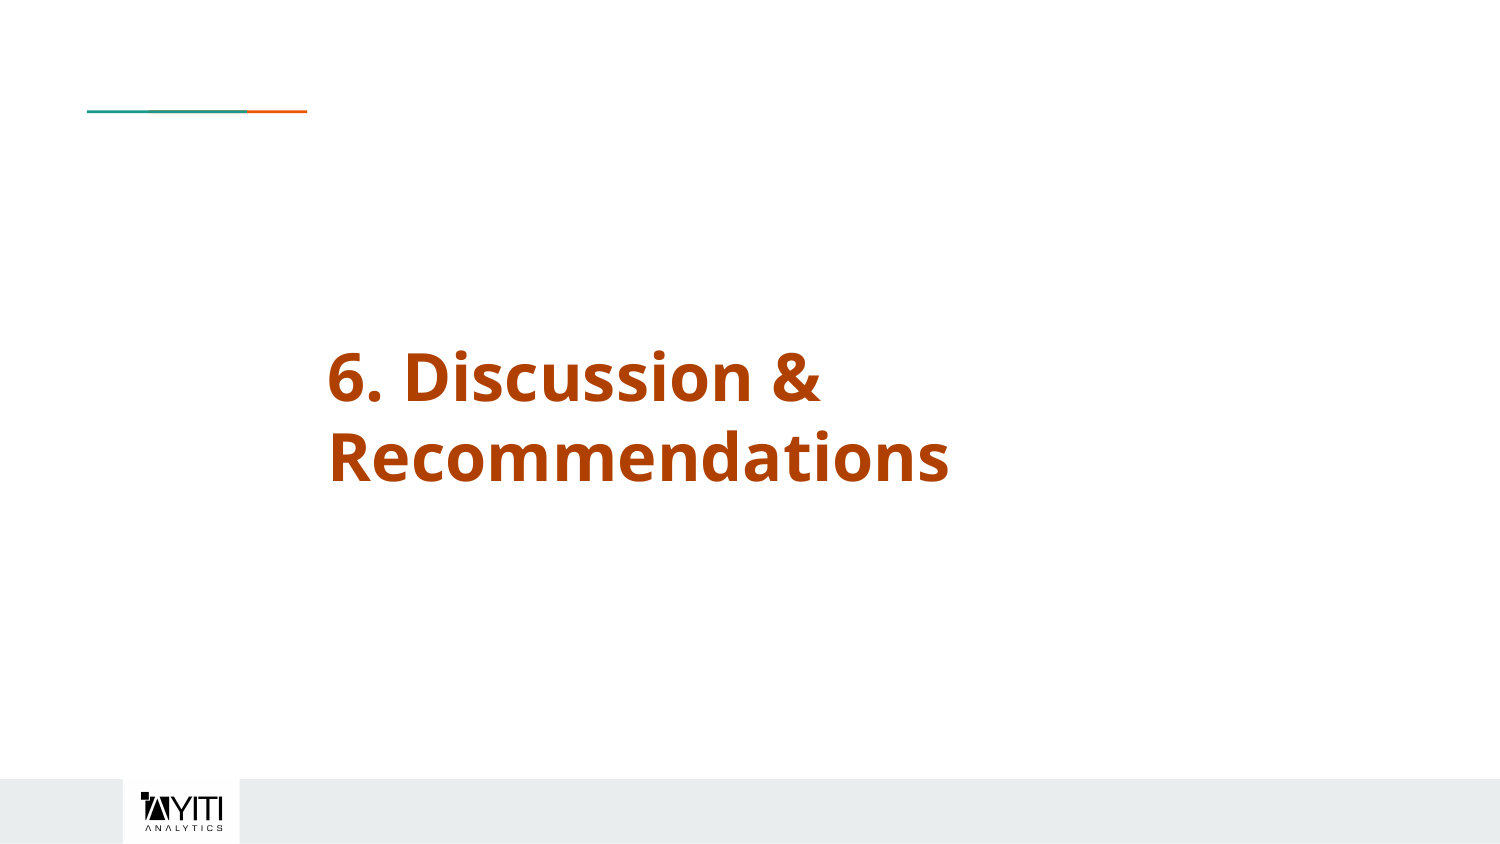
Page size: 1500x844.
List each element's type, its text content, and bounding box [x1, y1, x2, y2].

title 6. Discussion & Recommendations [312, 320, 1221, 408]
picture [122, 779, 240, 844]
